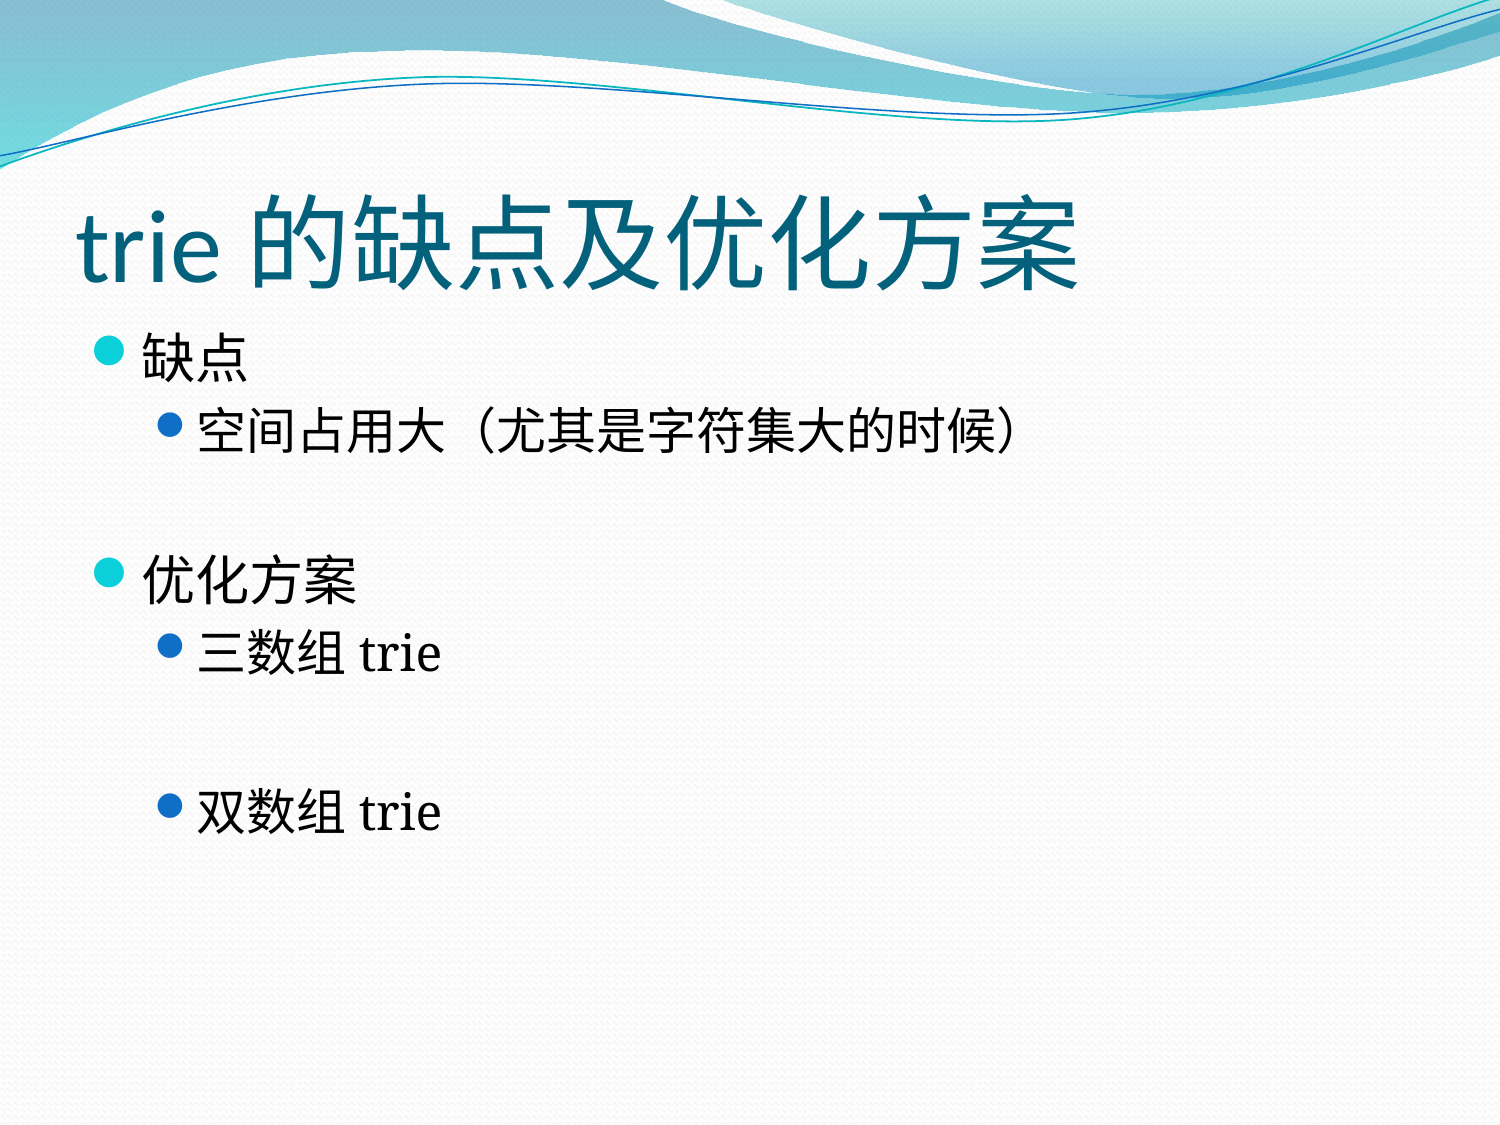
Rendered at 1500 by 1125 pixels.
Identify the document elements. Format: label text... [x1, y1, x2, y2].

title trie的缺点及优化方案 [75, 115, 1425, 303]
list 缺点 空间占用大（尤其是字符集大的时候） 优化方案 三数组trie 双数组trie [75, 317, 1425, 1038]
